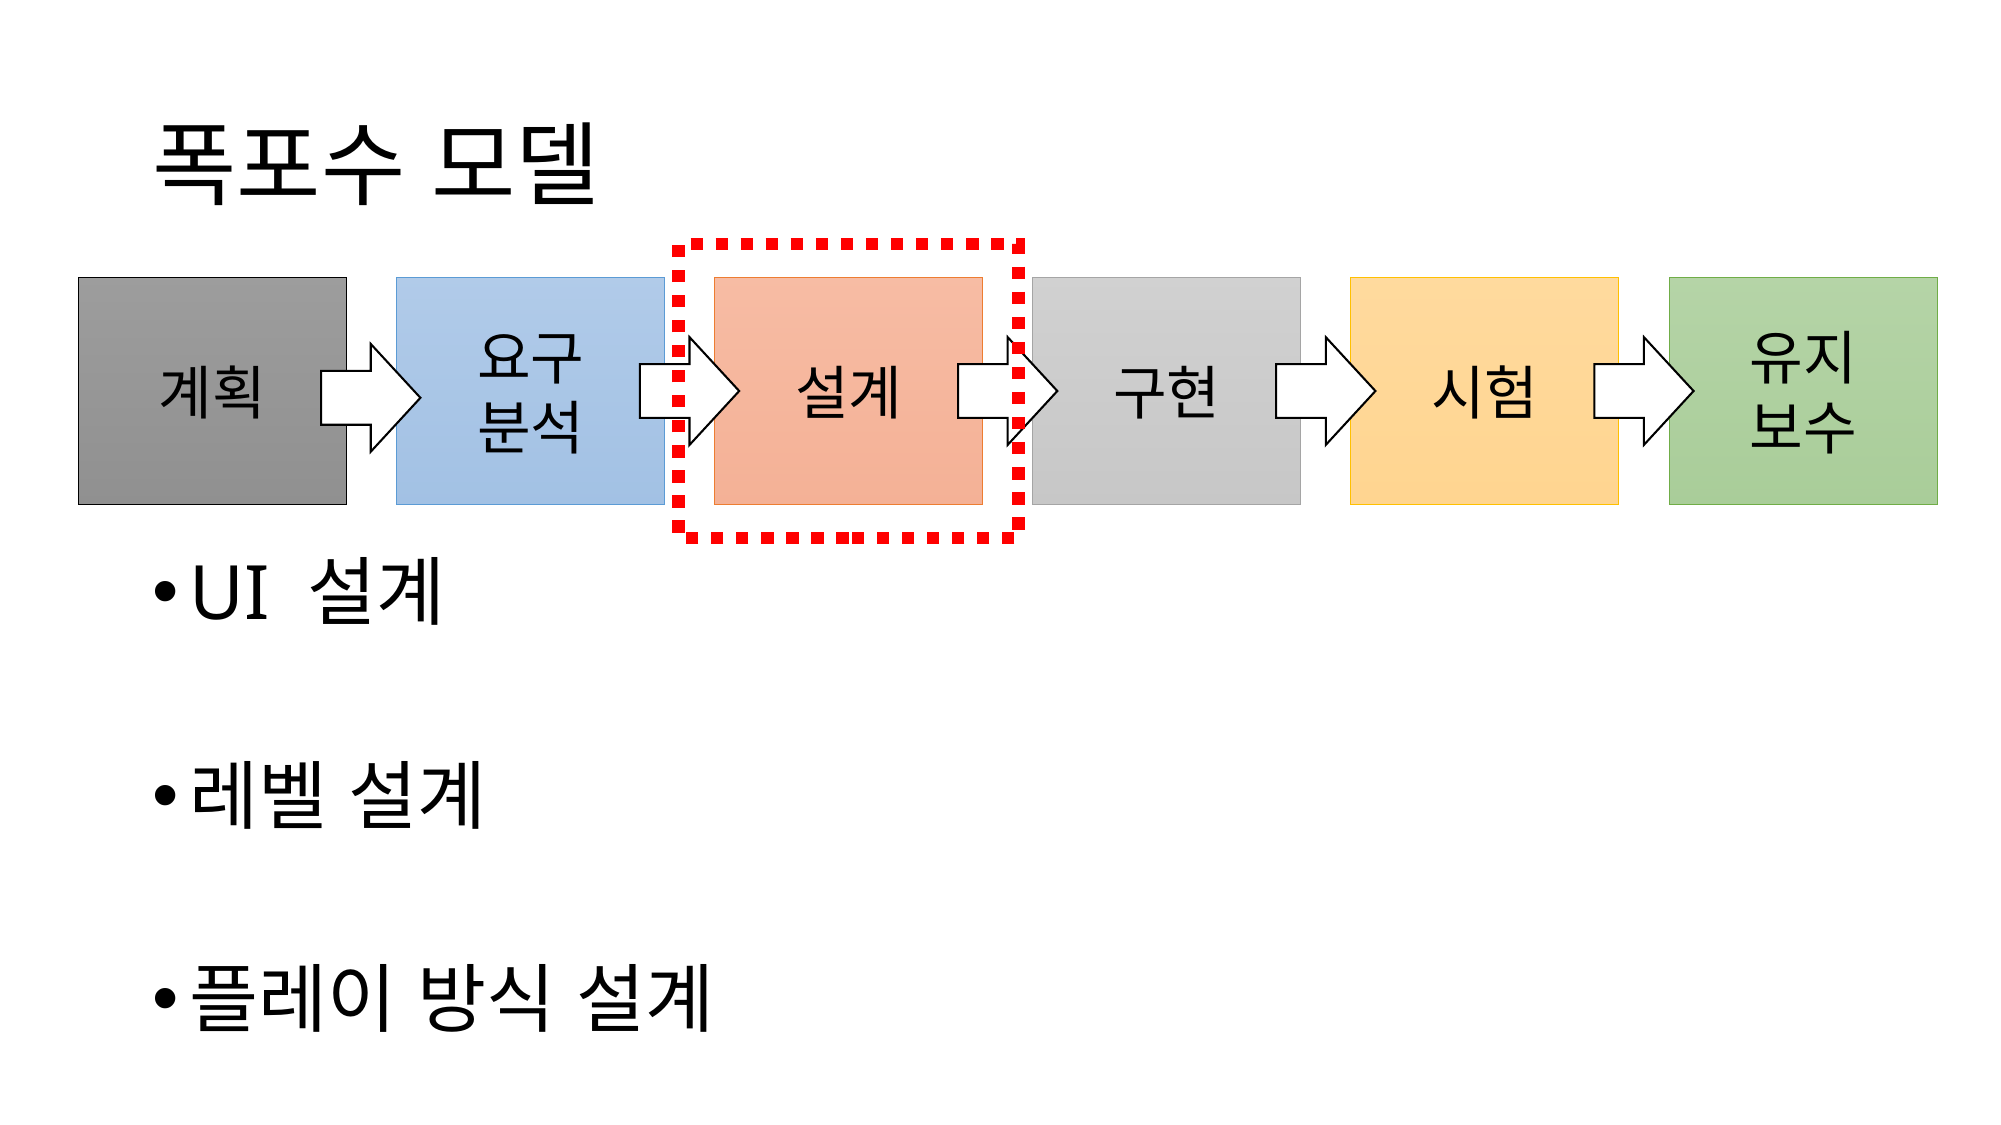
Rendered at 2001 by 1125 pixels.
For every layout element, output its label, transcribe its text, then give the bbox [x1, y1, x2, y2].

text_box 유지 보수 [1669, 277, 1938, 505]
text_box [678, 243, 1020, 539]
text_box [320, 341, 422, 455]
text_box 계획 [78, 277, 347, 505]
text_box [1019, 348, 1059, 434]
text_box [638, 363, 678, 419]
text_box 구현 [1032, 277, 1301, 505]
text_box 시험 [1350, 277, 1619, 505]
text_box 요구 분석 [396, 277, 665, 505]
title 폭포수 모델 [137, 59, 1863, 278]
list UI 설계 레벨 설계 플레이 방식 설계 [137, 547, 1863, 1091]
text_box [1275, 334, 1377, 448]
text_box [1593, 334, 1695, 448]
